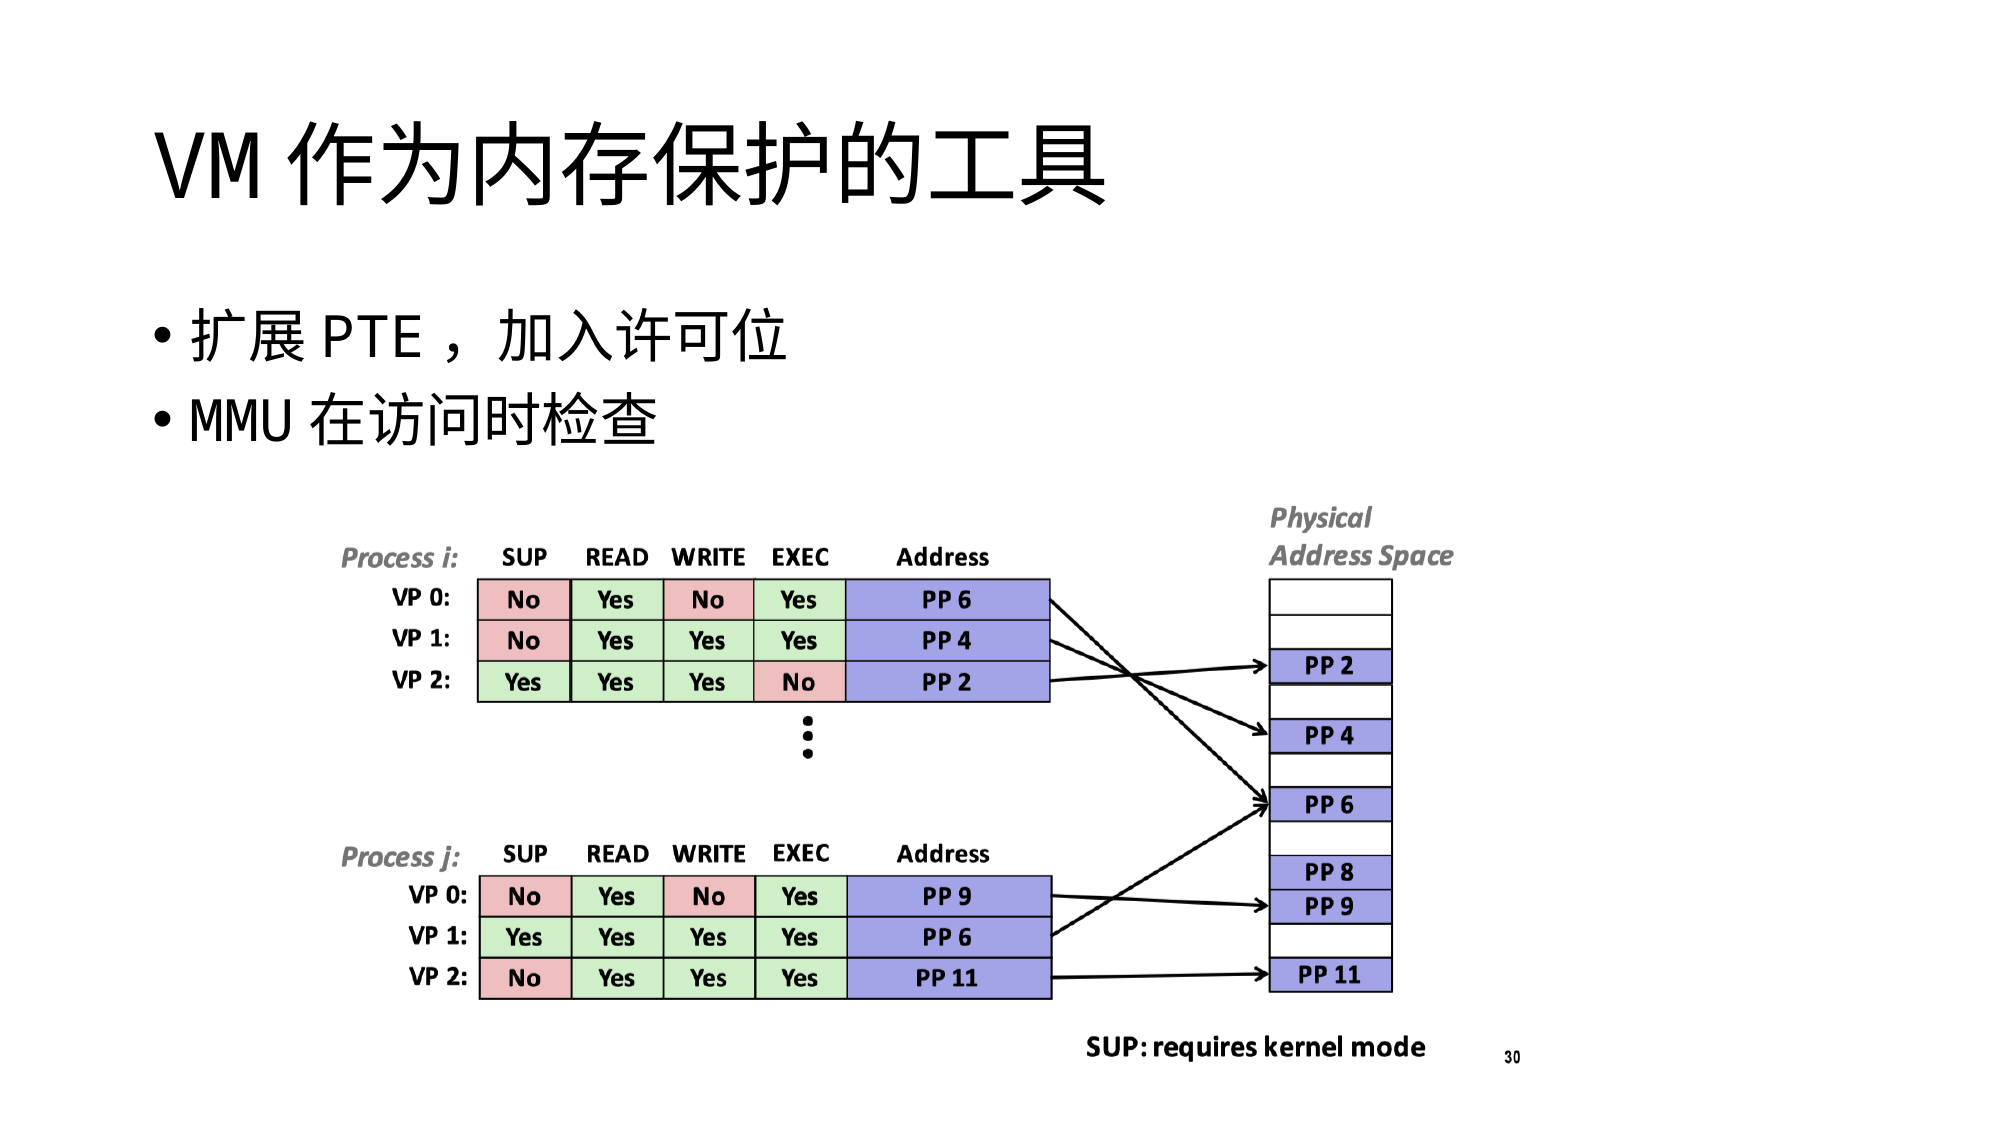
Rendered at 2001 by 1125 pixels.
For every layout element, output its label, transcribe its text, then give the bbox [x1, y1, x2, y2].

picture [328, 461, 1529, 1066]
list 扩展PTE，加入许可位 MMU在访问时检查 [137, 299, 1863, 1014]
title VM作为内存保护的工具 [137, 59, 1863, 278]
